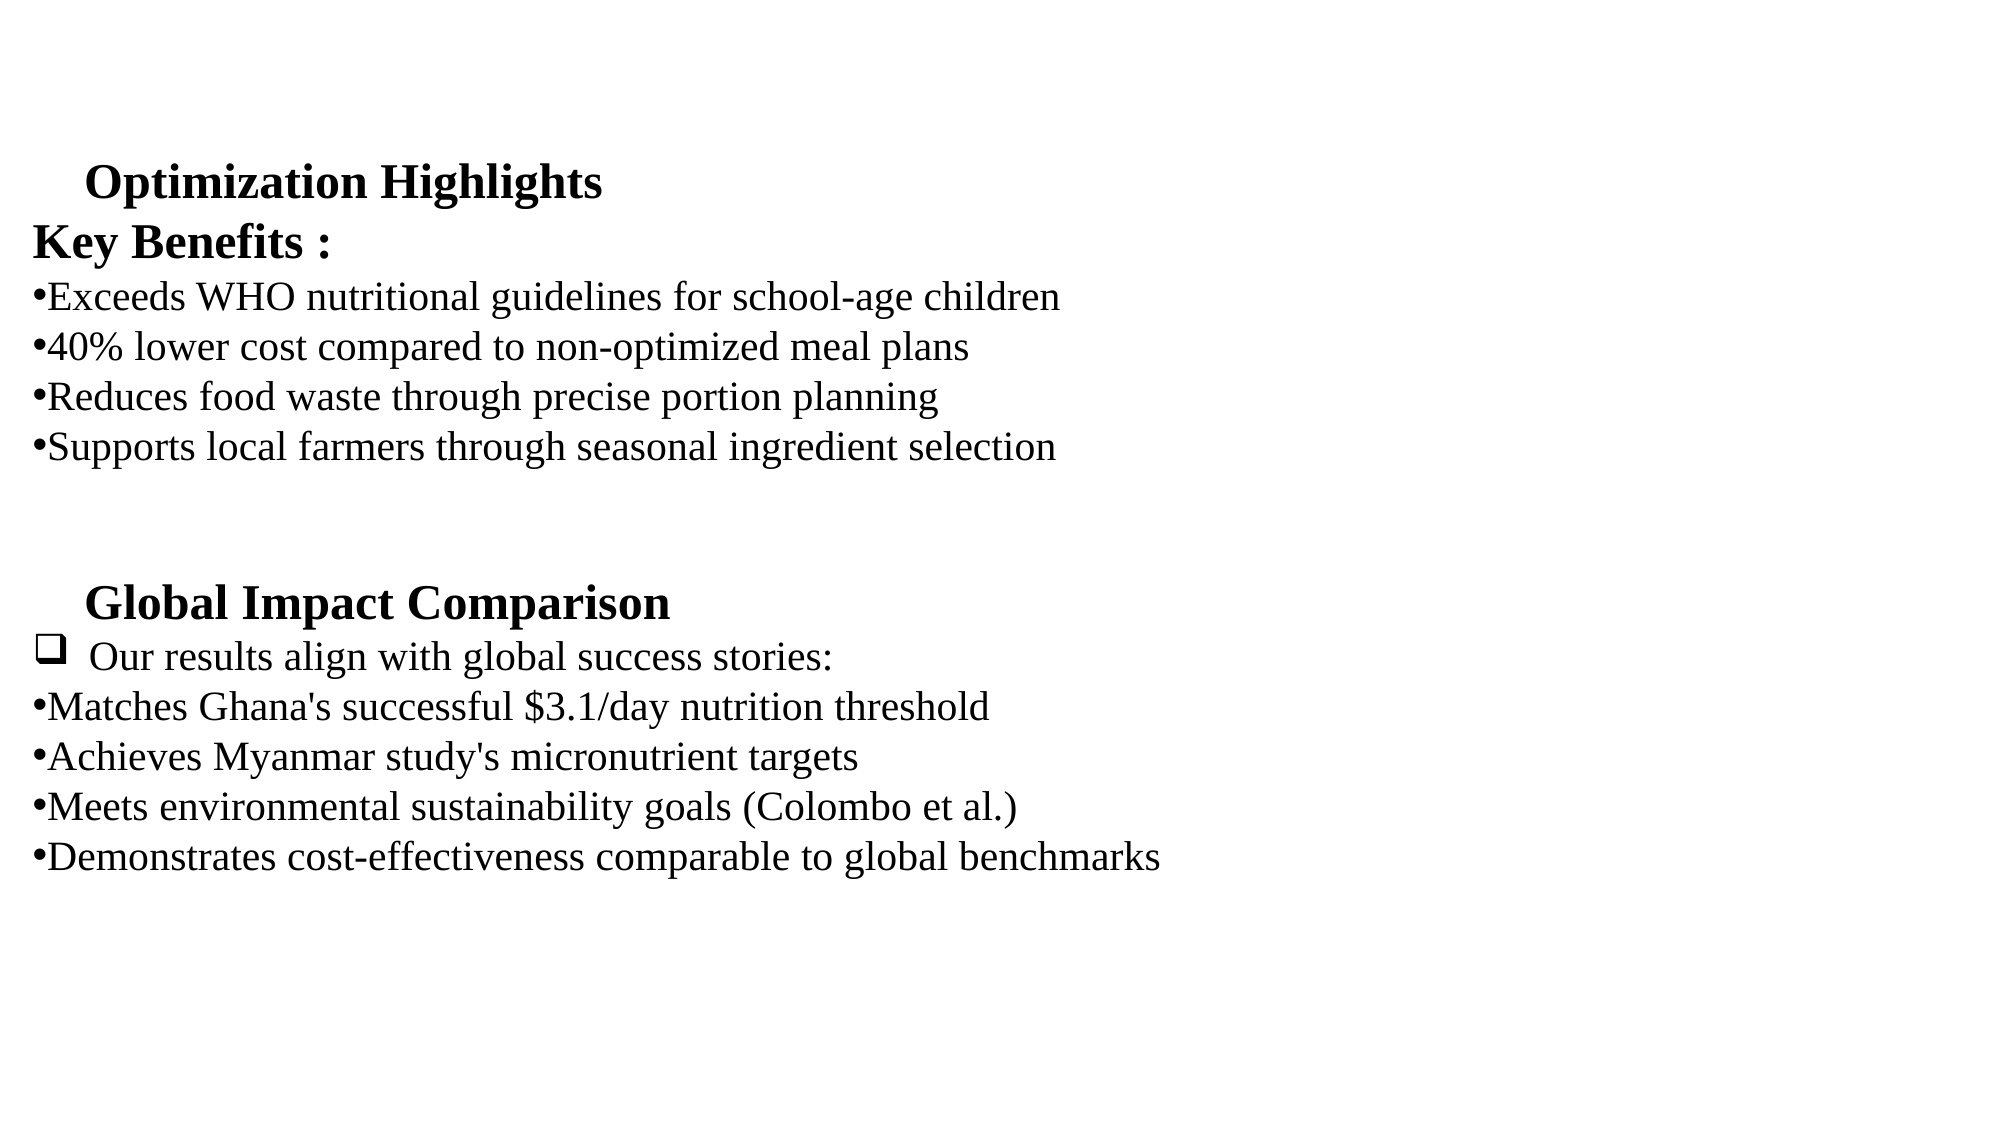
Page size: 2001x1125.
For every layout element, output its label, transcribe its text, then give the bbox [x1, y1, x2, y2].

text_box 🎯 Optimization Highlights Key Benefits : Exceeds WHO nutritional guidelines for school-age children 40% lower cost compared to non-optimized meal plans Reduces food waste through precise portion planning Supports local farmers through seasonal ingredient selection 🌟 Global Impact Comparison Our results align with global success stories: Matches Ghana's successful $3.1/day nutrition threshold Achieves Myanmar study's micronutrient targets Meets environmental sustainability goals (Colombo et al.) Demonstrates cost-effectiveness comparable to global benchmarks [17, 81, 1952, 937]
